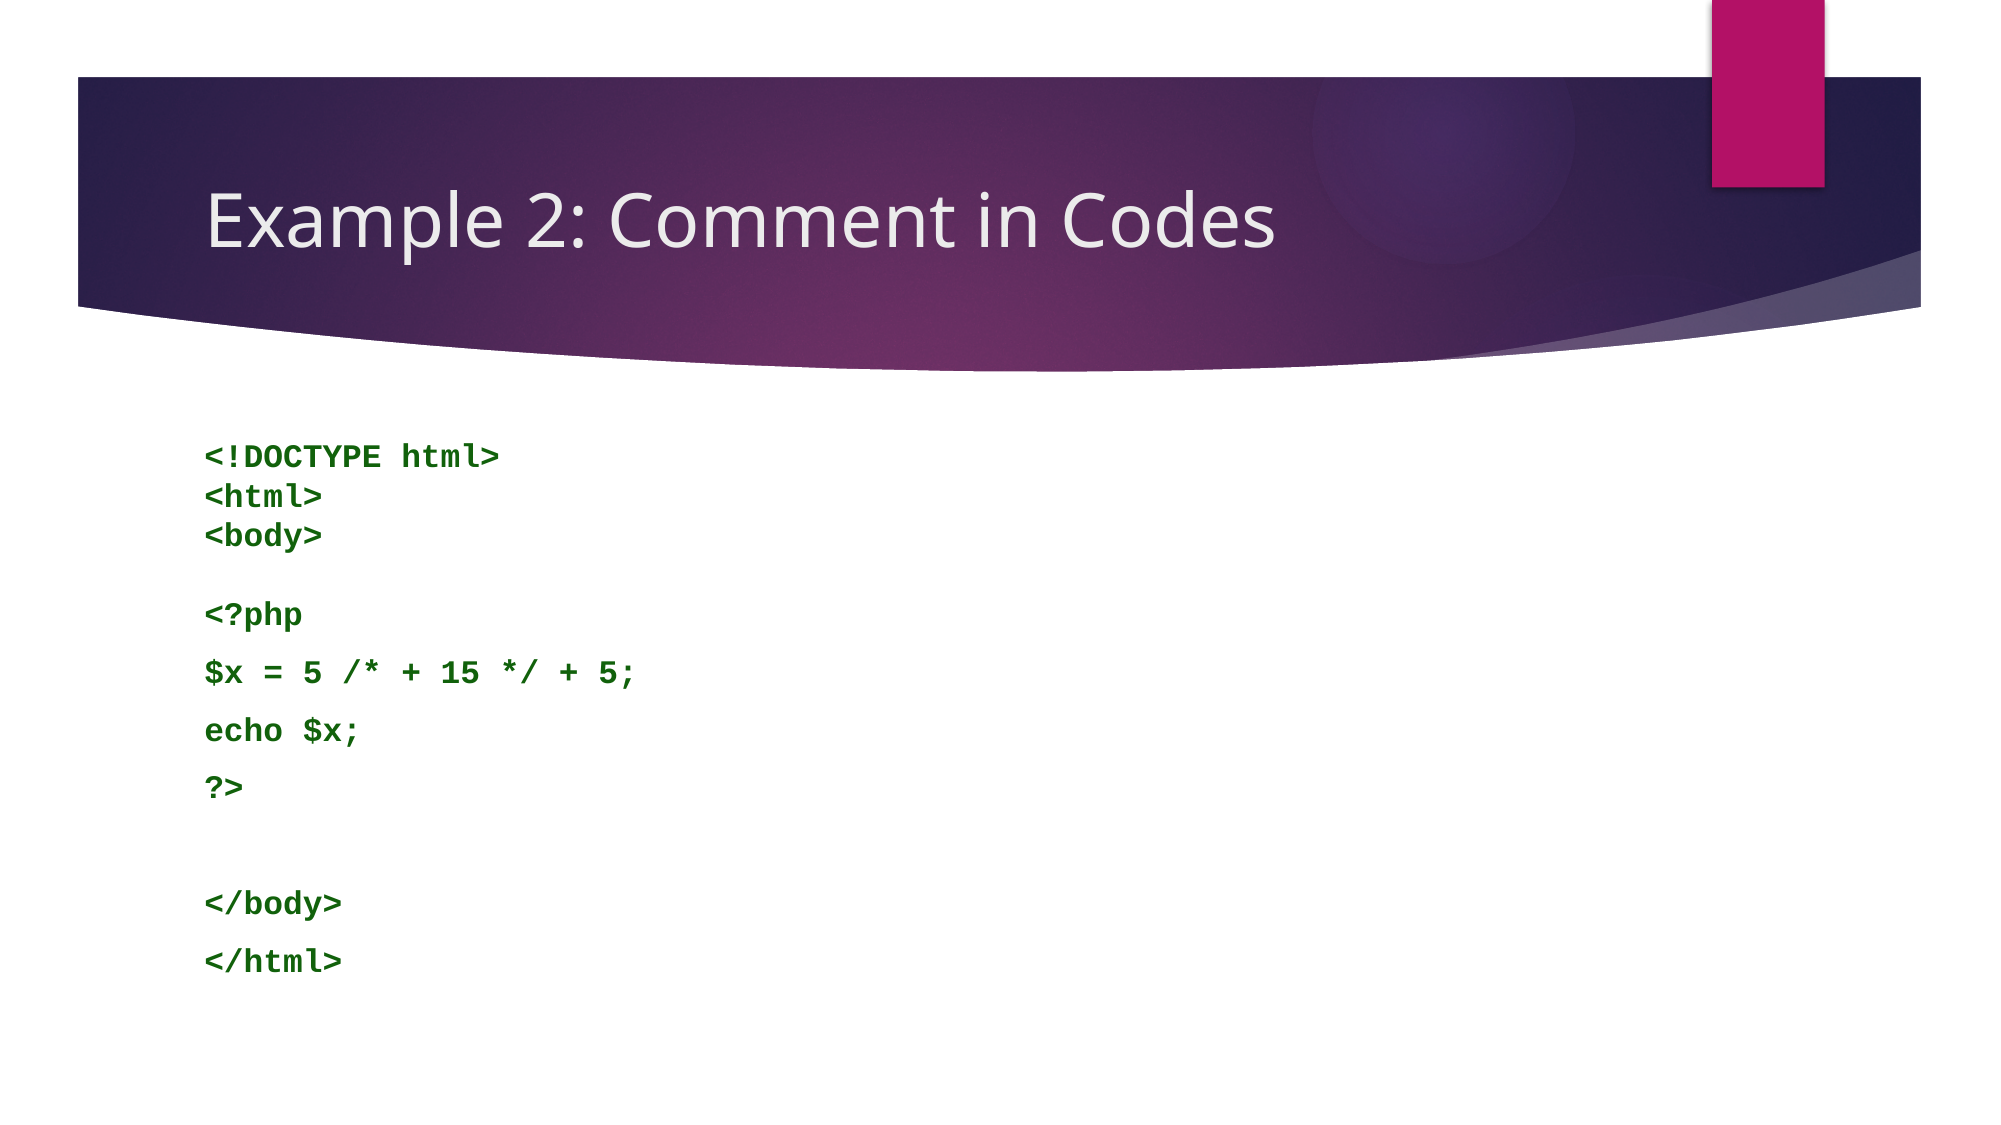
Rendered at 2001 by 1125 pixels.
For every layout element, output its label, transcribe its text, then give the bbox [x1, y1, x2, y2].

list <!DOCTYPE html> <html> <body> <?php $x = 5 /* + 15 */ + 5; echo $x; ?> </body> </html> [189, 427, 1638, 988]
title Example 2: Comment in Codes [189, 159, 1627, 276]
